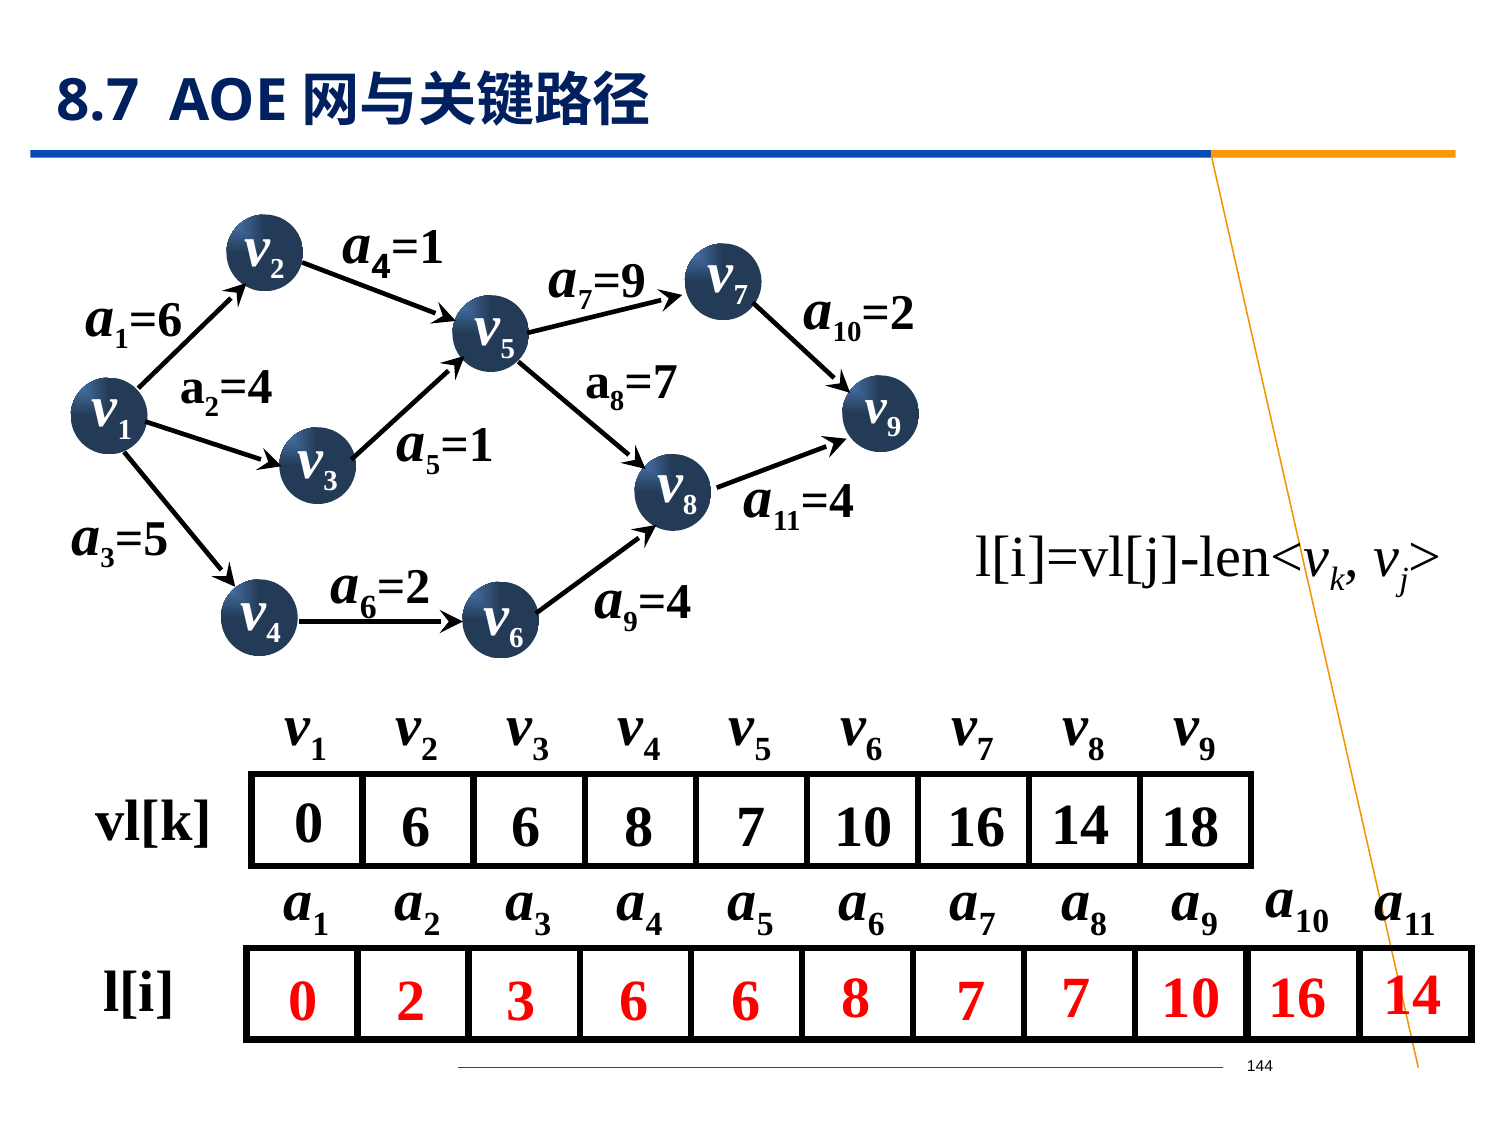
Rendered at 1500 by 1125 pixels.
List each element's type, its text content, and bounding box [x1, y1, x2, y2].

text_box 14 [1472, 948, 1480, 1034]
text_box a9 [1158, 872, 1269, 949]
text_box 8 [805, 952, 906, 1037]
text_box 3 [471, 954, 572, 1040]
text_box 7 [921, 954, 1022, 1040]
text_box [246, 948, 358, 1040]
text_box 2 [361, 954, 461, 1040]
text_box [70, 203, 932, 663]
text_box a10 [1251, 851, 1363, 947]
text_box [358, 949, 468, 1040]
text_box [1360, 948, 1472, 1040]
text_box 7 [1025, 952, 1126, 1037]
text_box 0 [252, 954, 353, 1040]
text_box [691, 949, 802, 1040]
text_box a2 [380, 873, 490, 949]
text_box a6 [824, 873, 935, 949]
text_box vl[k] [80, 774, 250, 860]
text_box 6 [583, 954, 684, 1040]
text_box [468, 949, 580, 1040]
text_box a3 [490, 873, 602, 949]
text_box l[i] [88, 945, 194, 1031]
text_box a1 [268, 873, 380, 949]
text_box [58, 739, 266, 835]
text_box a11 [1359, 854, 1472, 948]
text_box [251, 774, 1252, 866]
text_box l[i]=vl[j]-len<vk, vj> [960, 510, 1488, 675]
text_box [1024, 949, 1136, 1040]
text_box 10 [1141, 952, 1242, 1037]
text_box [580, 949, 691, 1040]
text_box [914, 949, 1024, 1040]
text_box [269, 679, 1270, 766]
text_box a5 [713, 873, 824, 949]
text_box [1248, 948, 1360, 1040]
text_box [1136, 949, 1247, 1040]
text_box a4 [602, 873, 713, 949]
text_box [802, 949, 914, 1040]
text_box a7 [935, 873, 1046, 949]
text_box 6 [696, 954, 797, 1040]
title 8.7 AOE网与关键路径 [41, 64, 1392, 130]
text_box a8 [1046, 873, 1158, 949]
